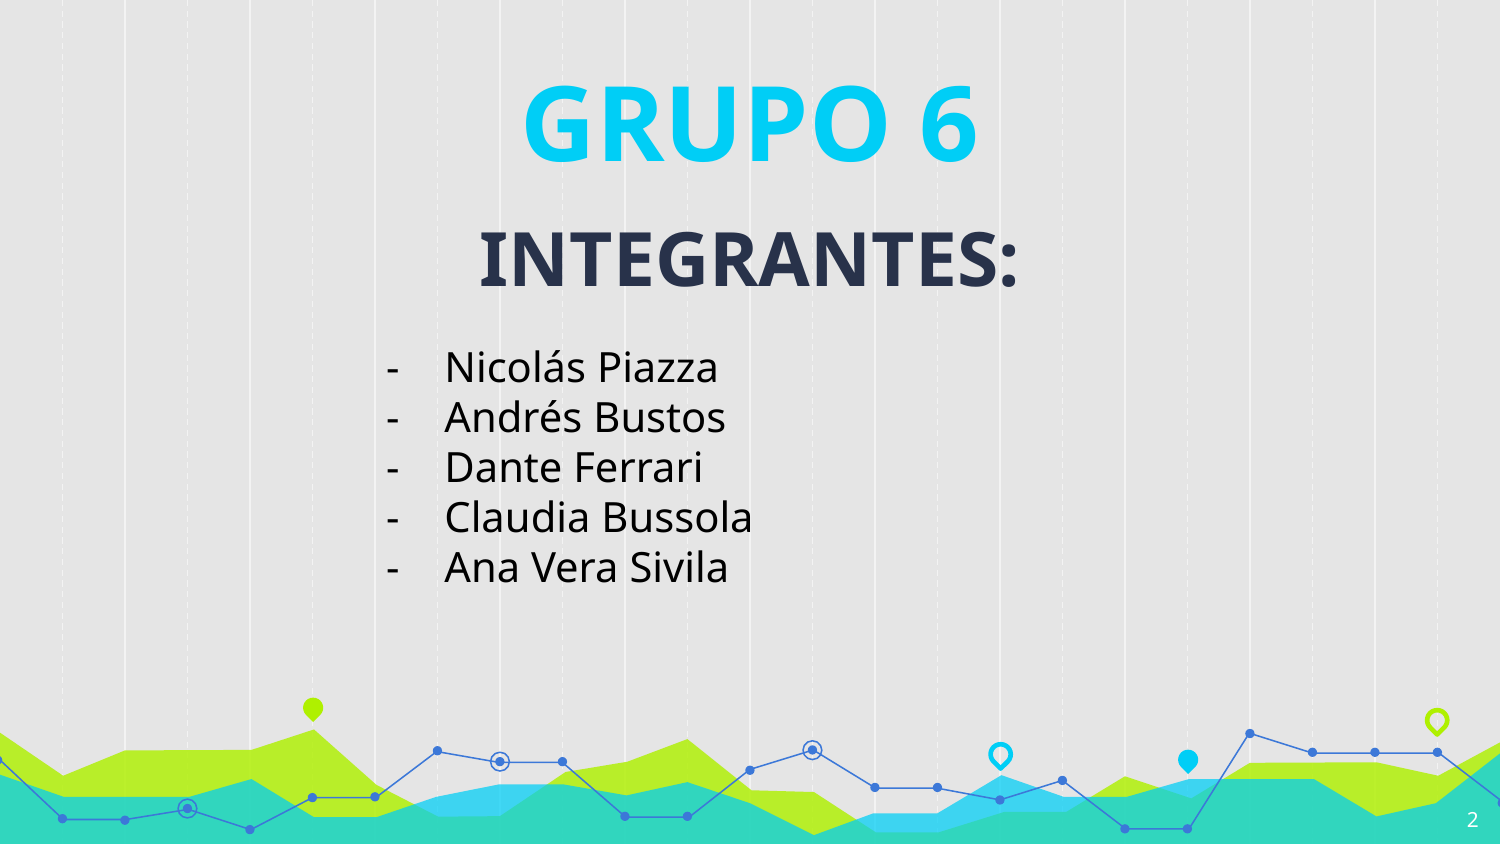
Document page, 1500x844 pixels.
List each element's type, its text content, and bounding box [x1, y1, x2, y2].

title GRUPO 6 [122, 30, 1377, 197]
text_box Nicolás Piazza Andrés Bustos Dante Ferrari Claudia Bussola Ana Vera Sivila [354, 326, 1171, 674]
slide_number 2 [1403, 791, 1494, 844]
subtitle INTEGRANTES: [209, 196, 1291, 327]
